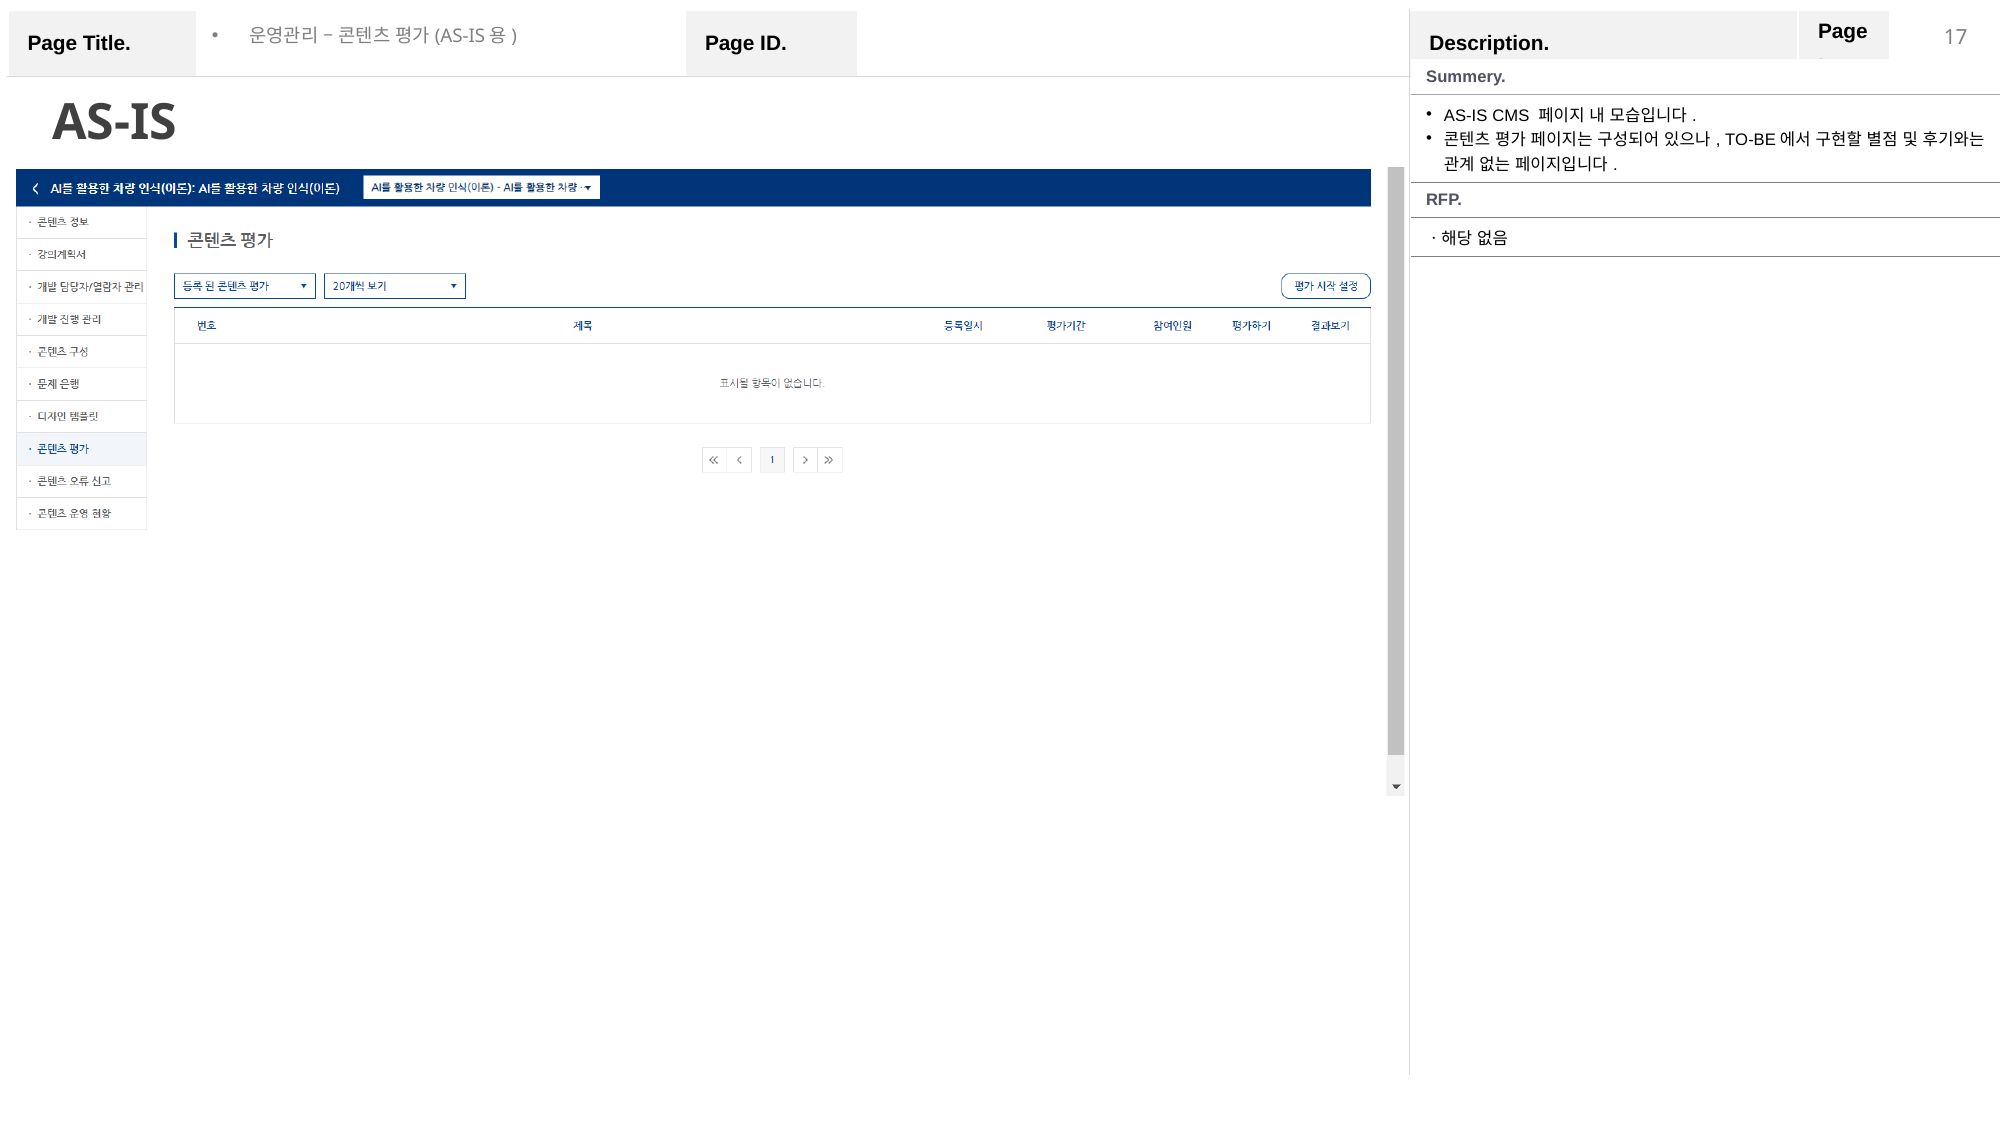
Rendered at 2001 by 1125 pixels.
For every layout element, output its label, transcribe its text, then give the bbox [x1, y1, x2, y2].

table_cell RFP. [1411, 183, 2000, 217]
table_cell ㆍ해당 없음 [1411, 218, 2000, 256]
picture [0, 167, 1405, 796]
text_box AS-IS [37, 82, 193, 158]
table_cell AS-IS CMS 페이지 내 모습입니다. 콘텐츠 평가 페이지는 구성되어 있으나, TO-BE에서 구현할 별점 및 후기와는 관계 없는 페이지입니다. [1411, 95, 2000, 182]
table_header Summery. [1411, 59, 2000, 94]
list 운영관리 – 콘텐츠 평가(AS-IS용) [196, 18, 684, 55]
